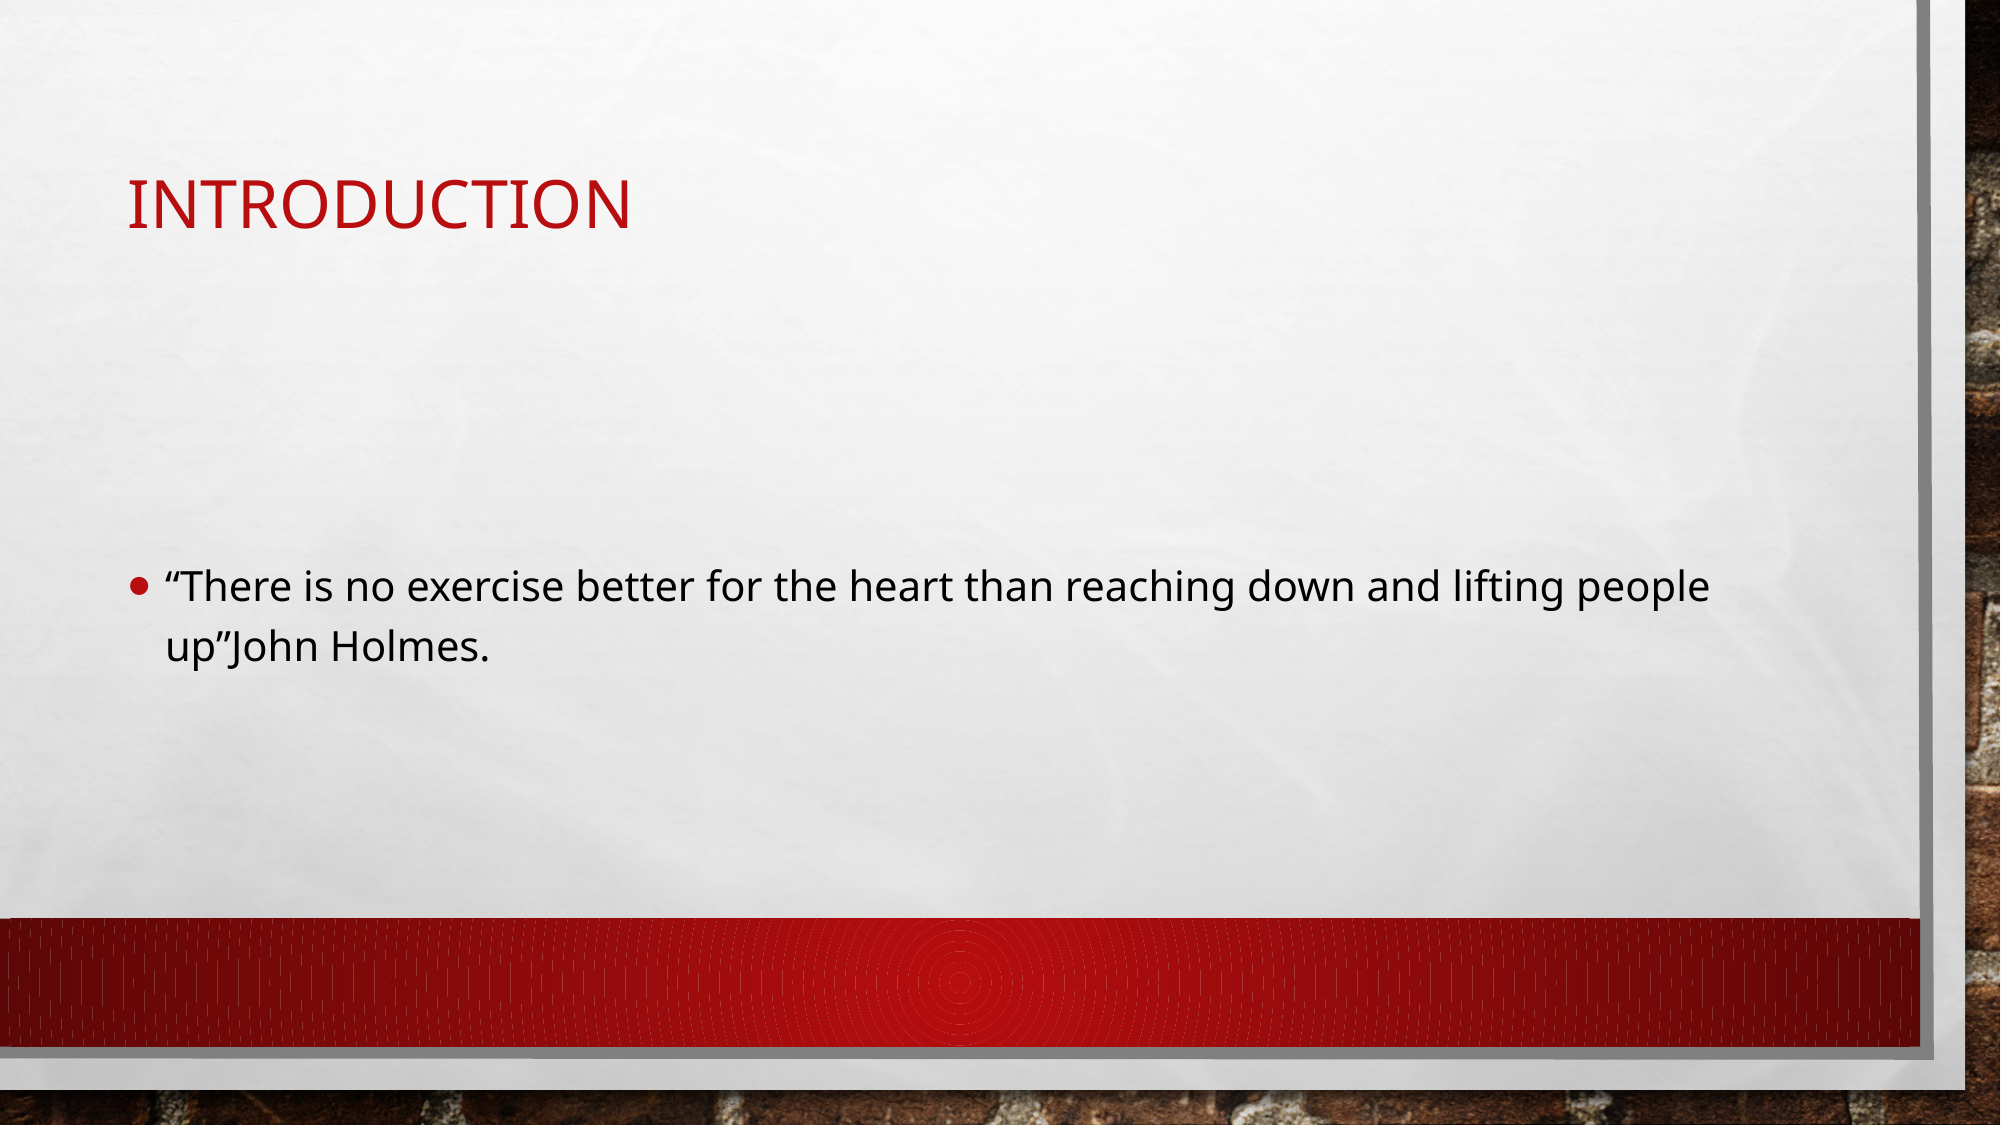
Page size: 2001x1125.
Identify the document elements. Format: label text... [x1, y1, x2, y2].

list “There is no exercise better for the heart than reaching down and lifting people up”John Holmes. [112, 338, 1818, 882]
title introduction [112, 112, 1818, 302]
picture [0, 0, 2000, 1125]
